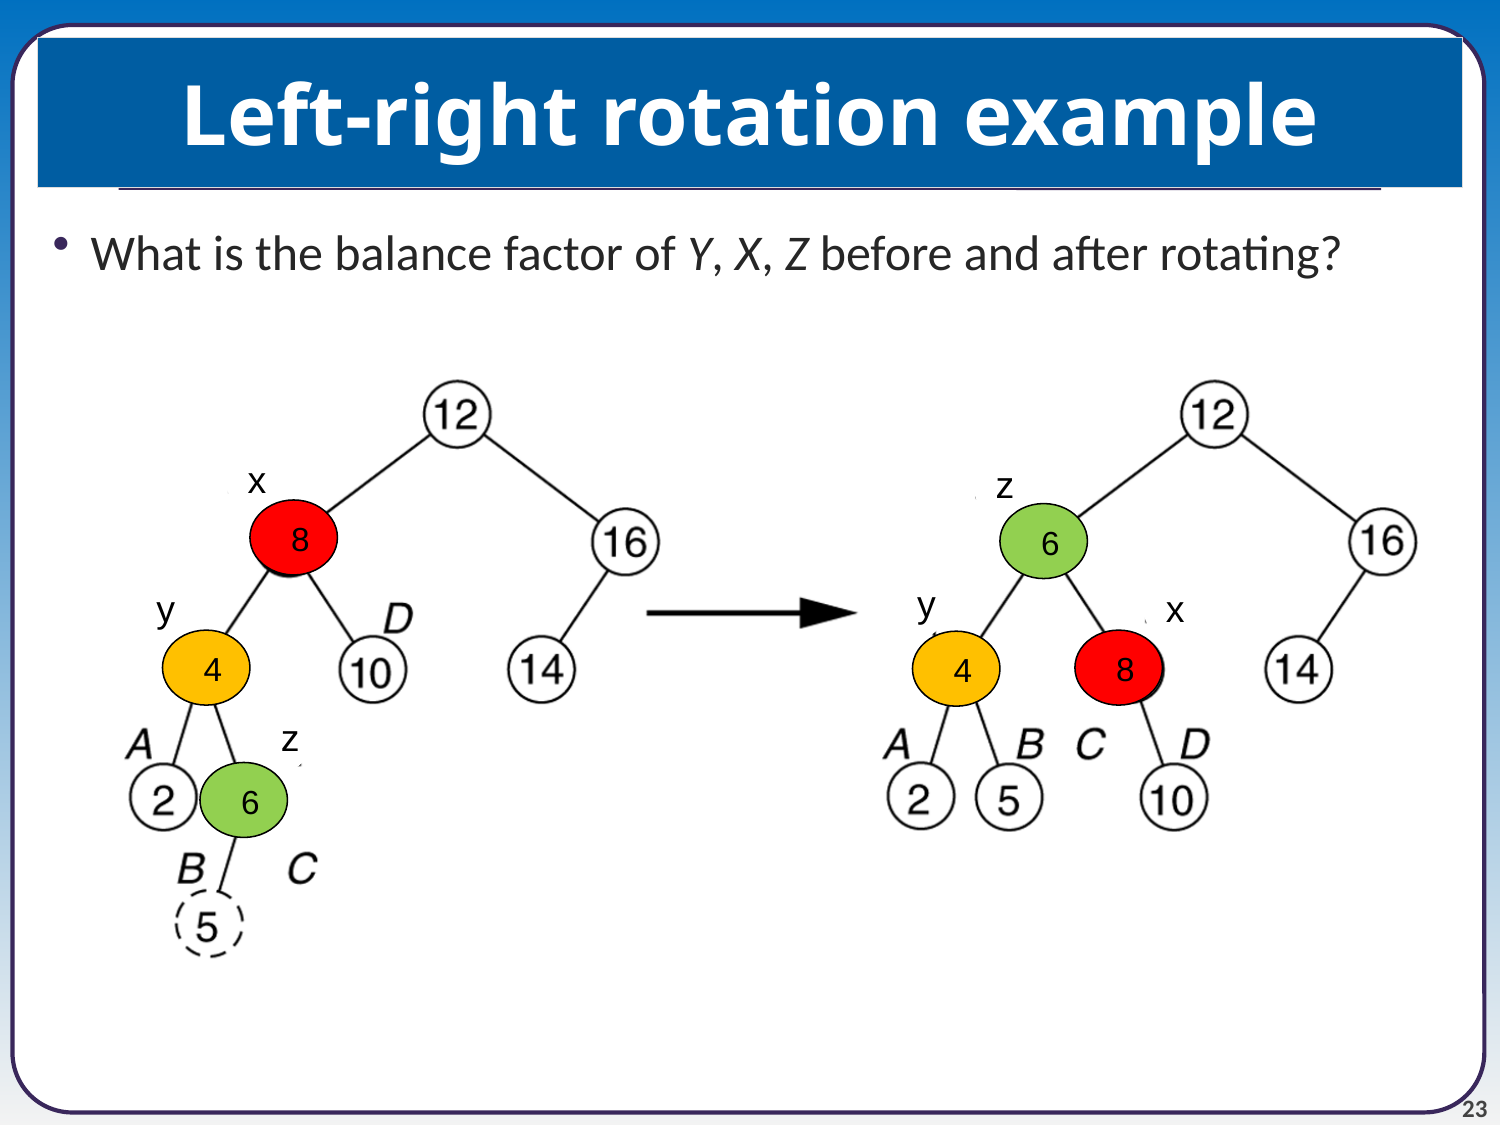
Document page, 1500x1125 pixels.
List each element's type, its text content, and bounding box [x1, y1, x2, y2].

title Left-right rotation example [37, 37, 1463, 188]
picture [112, 363, 1431, 974]
list What is the balance factor of Y, X, Z before and after rotating? [0, 212, 1500, 1125]
